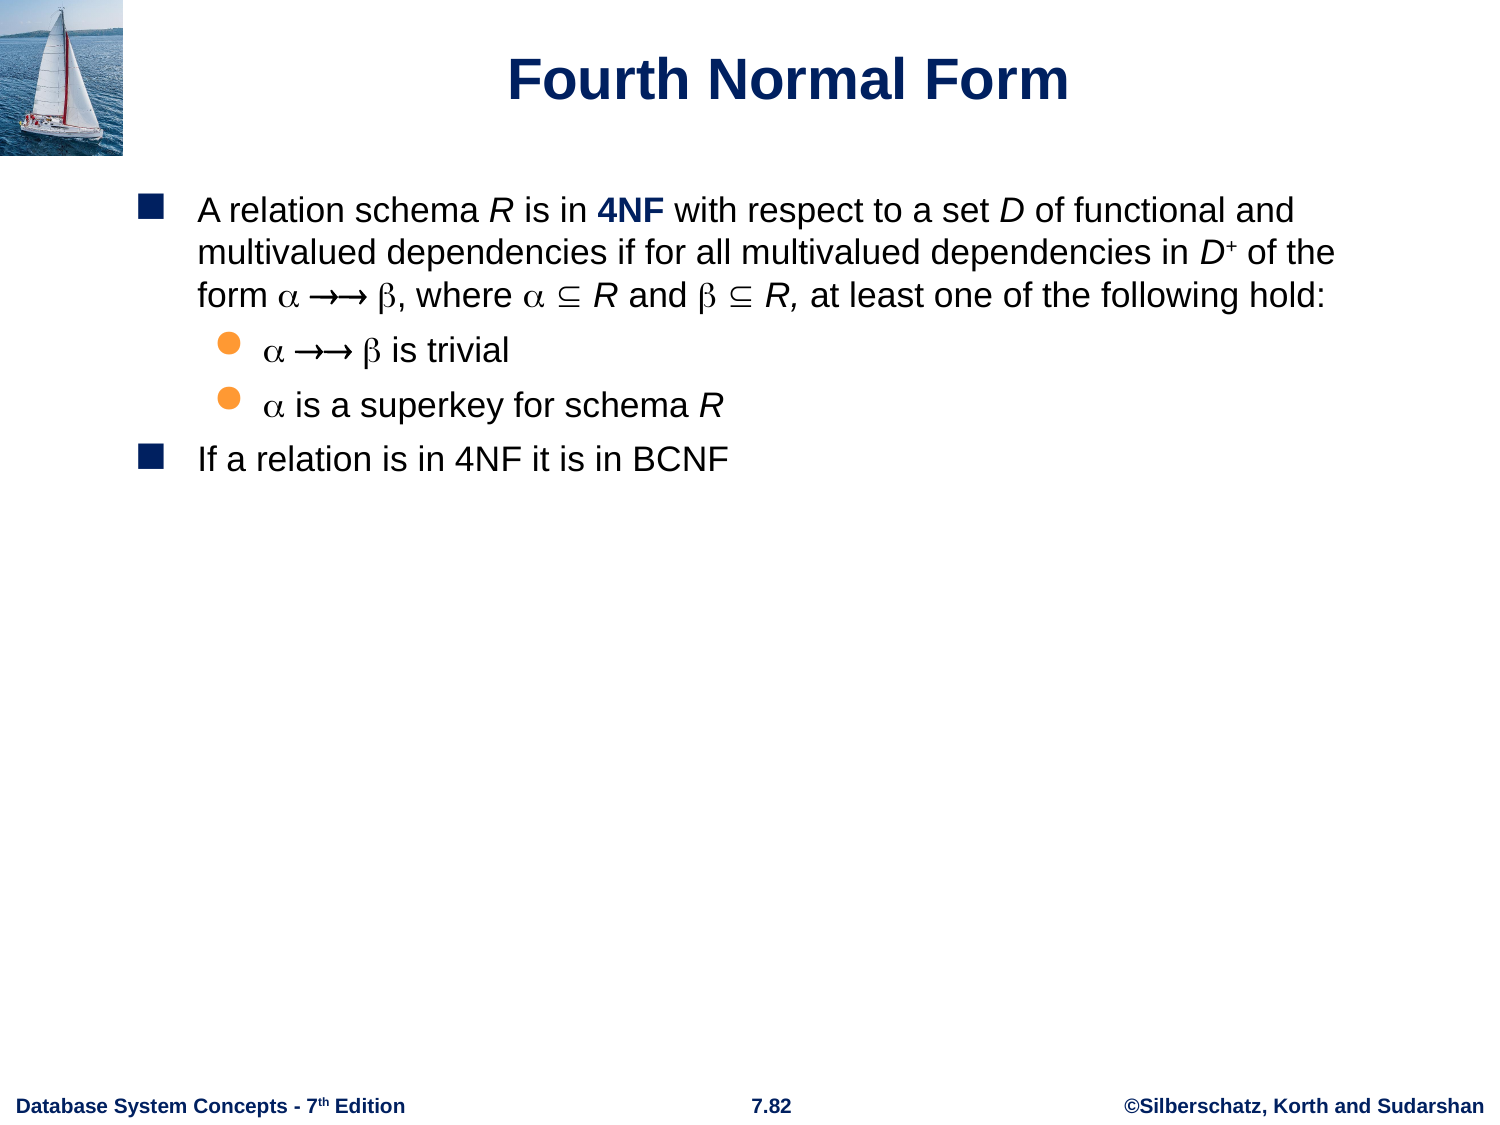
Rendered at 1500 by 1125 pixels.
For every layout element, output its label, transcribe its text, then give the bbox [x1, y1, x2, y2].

list A relation schema R is in 4NF with respect to a set D of functional and multivalued dependencies if for all multivalued dependencies in D+ of the form   , where   R and   R, at least one of the following hold:    is trivial  is a superkey for schema R If a relation is in 4NF it is in BCNF [126, 179, 1372, 547]
title Fourth Normal Form [125, 18, 1452, 120]
picture [0, 0, 123, 156]
